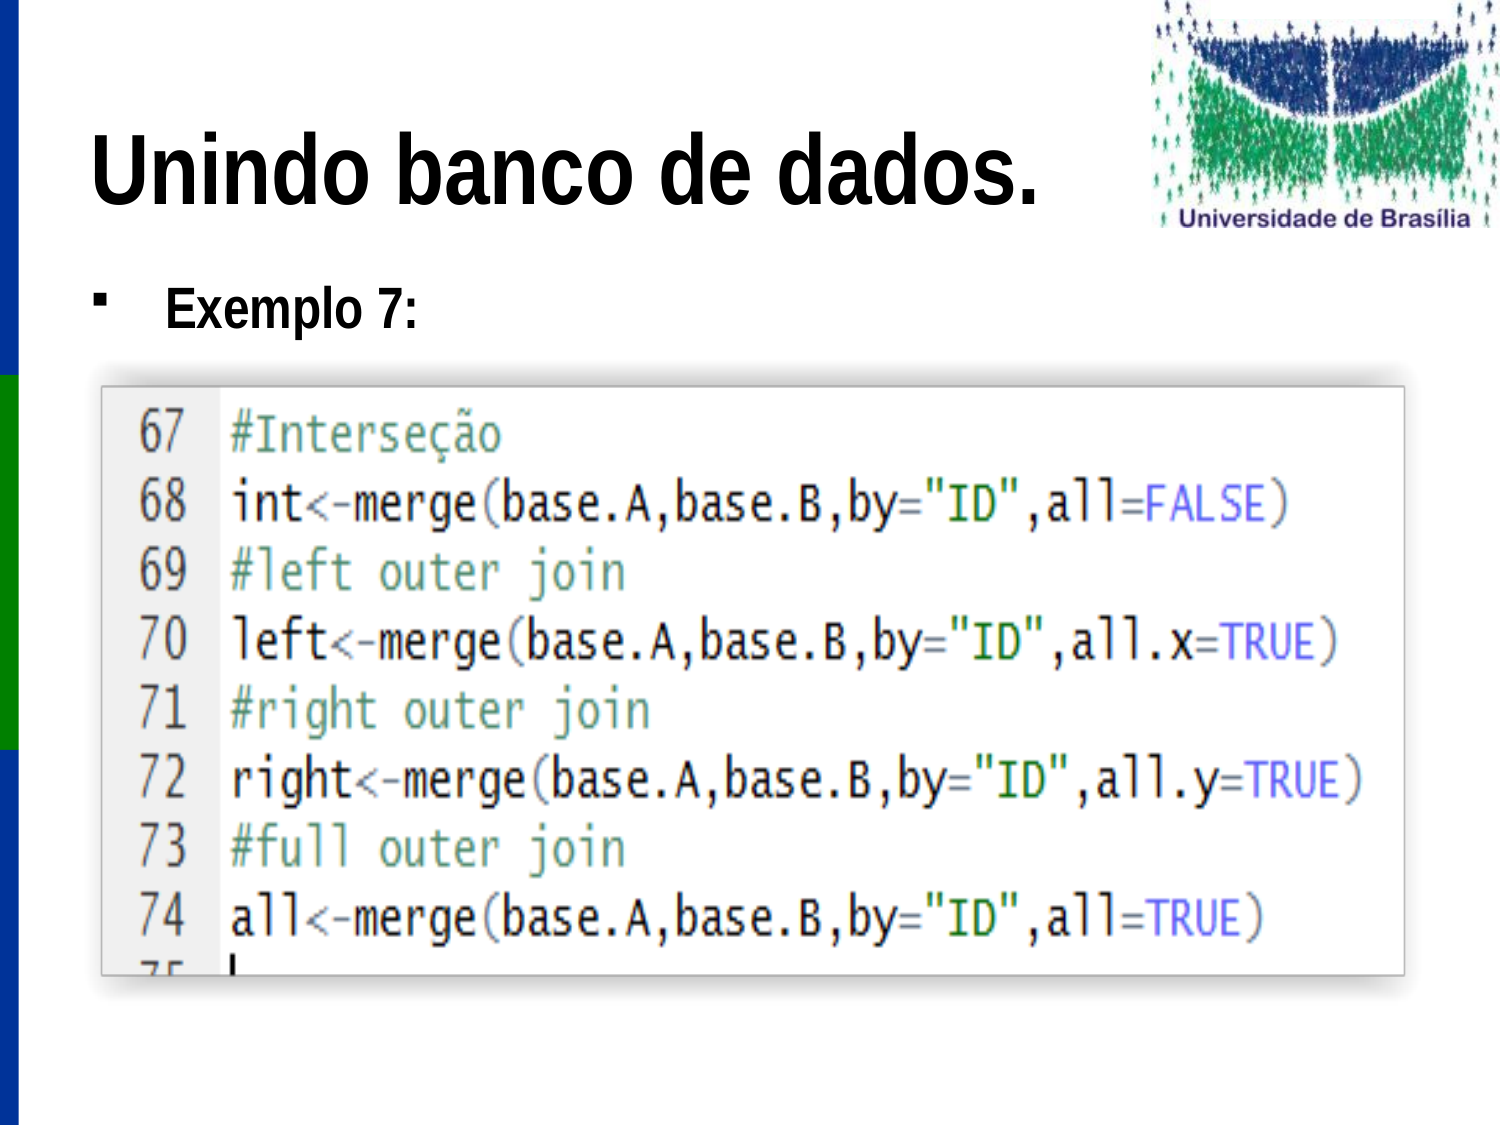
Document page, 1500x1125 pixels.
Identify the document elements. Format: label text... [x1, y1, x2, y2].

picture [1151, 0, 1500, 228]
list Exemplo 7: [75, 262, 1425, 358]
picture [79, 355, 1426, 1006]
title Unindo banco de dados. [75, 45, 1152, 233]
